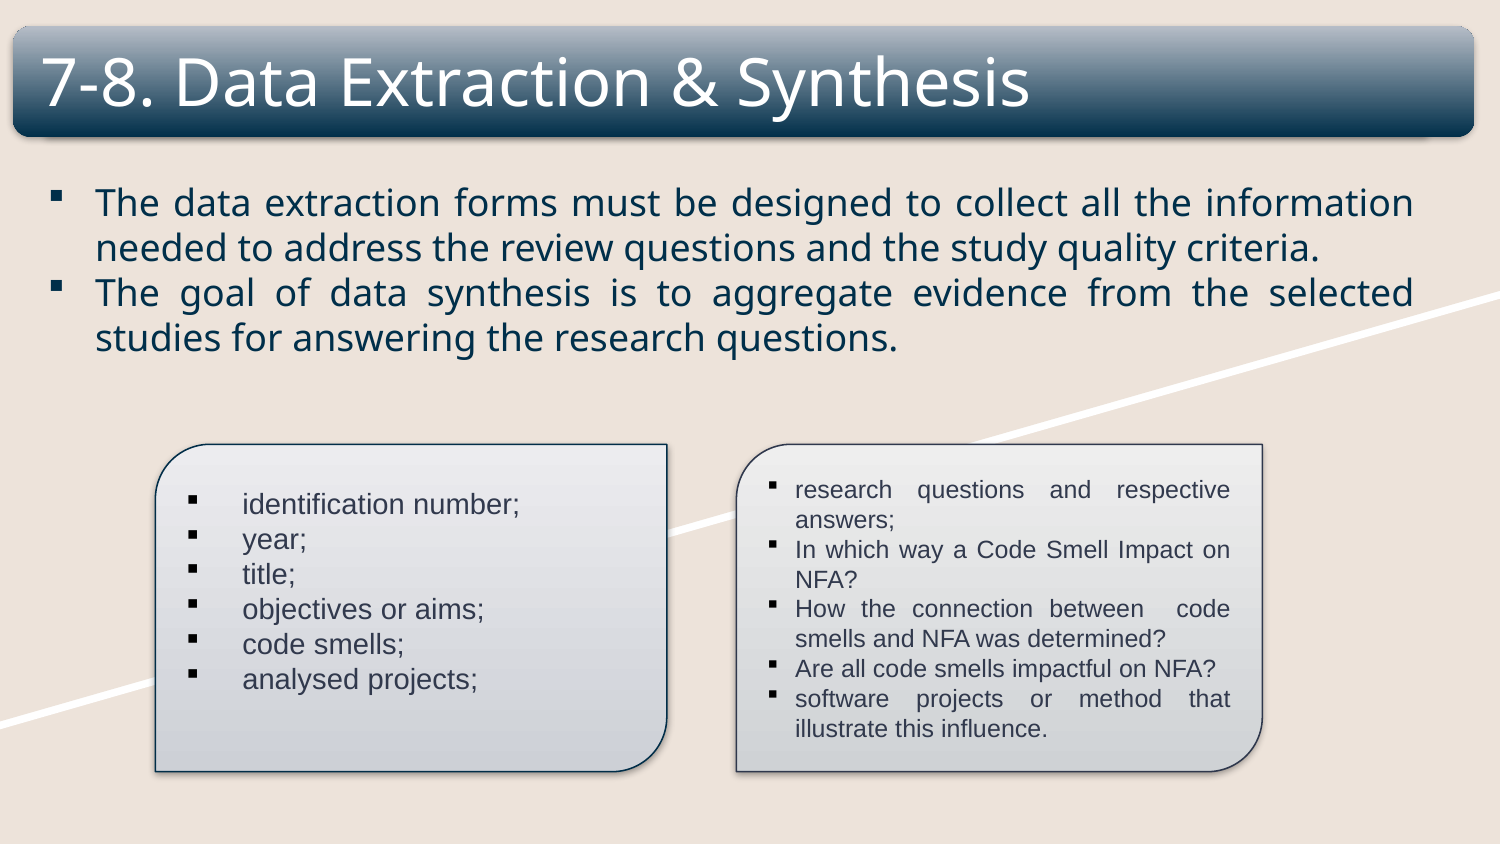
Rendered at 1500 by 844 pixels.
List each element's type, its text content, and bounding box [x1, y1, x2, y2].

text_box 7-8. Data Extraction & Synthesis [25, 24, 1276, 162]
text_box [1276, 26, 1475, 138]
text_box [12, 27, 25, 137]
text_box research questions and respective answers; In which way a Code Smell Impact on NFA? How the connection between code smells and NFA was determined? Are all code smells impactful on NFA? software projects or method that illustrate this influence. [735, 443, 1264, 773]
text_box identification number; year; title; objectives or aims; code smells; analysed projects; [154, 443, 668, 773]
text_box The data extraction forms must be designed to collect all the information needed to address the review questions and the study quality criteria. The goal of data synthesis is to aggregate evidence from the selected studies for answering the research questions. [33, 163, 1431, 374]
